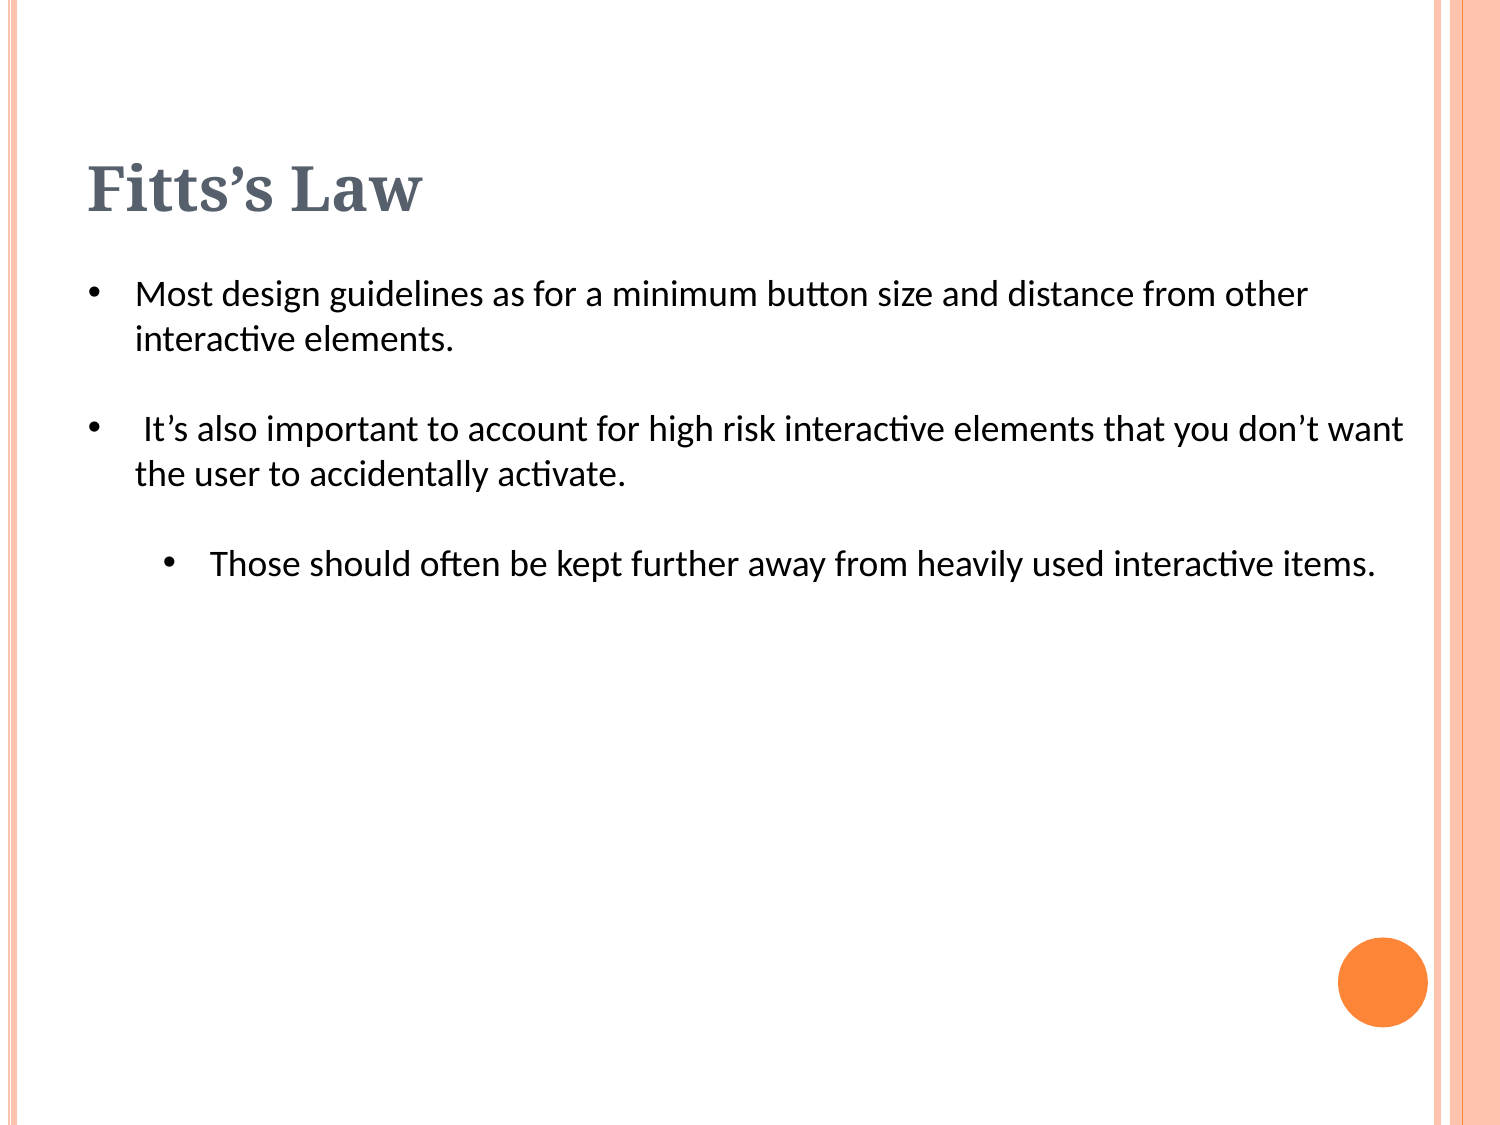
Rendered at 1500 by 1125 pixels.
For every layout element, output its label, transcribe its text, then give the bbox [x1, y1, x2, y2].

list Most design guidelines as for a minimum button size and distance from other interactive elements. It’s also important to account for high risk interactive elements that you don’t want the user to accidentally activate. Those should often be kept further away from heavily used interactive items. [87, 269, 1413, 588]
title Fitts’s Law [87, 148, 1413, 224]
